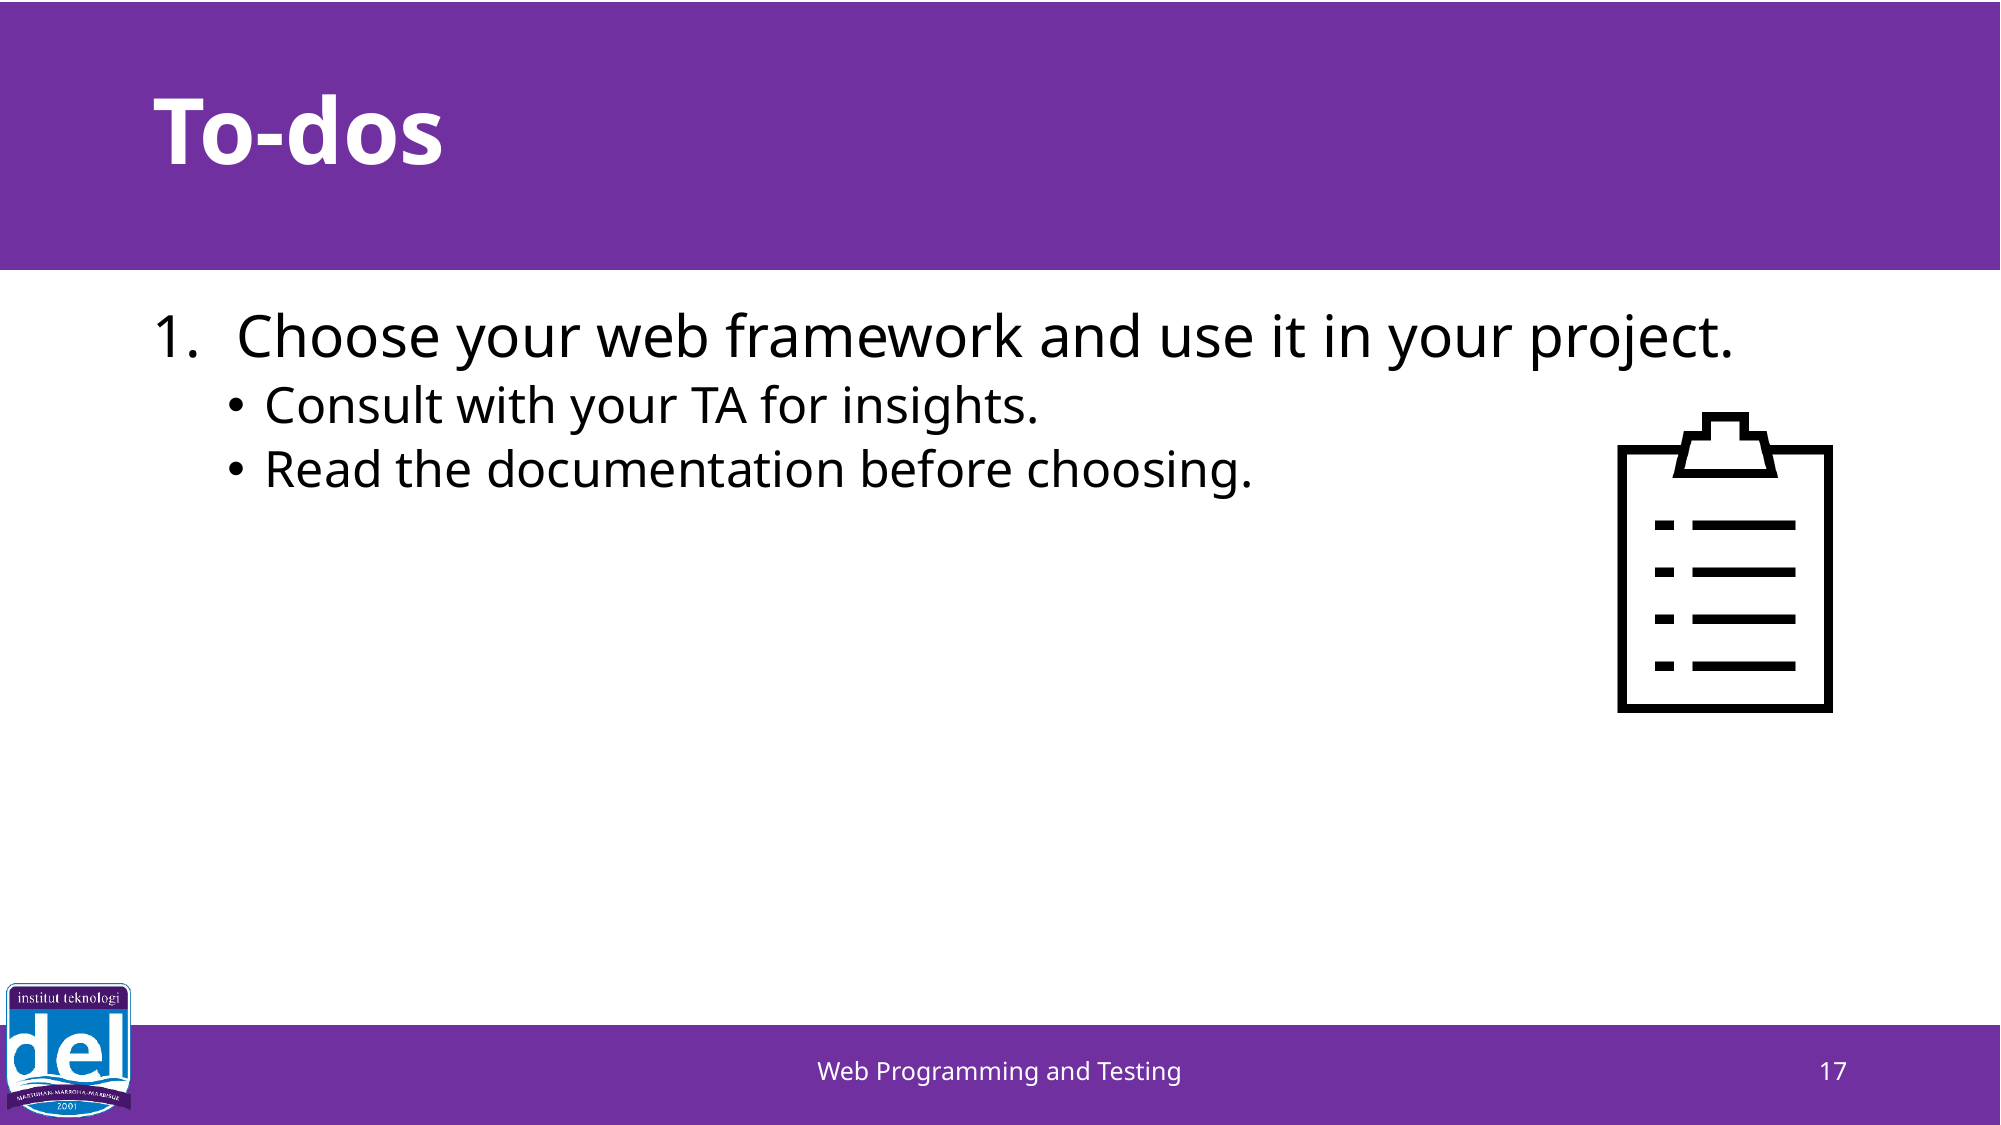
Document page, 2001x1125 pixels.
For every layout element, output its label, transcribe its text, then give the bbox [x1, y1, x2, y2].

list Choose your web framework and use it in your project. Consult with your TA for insights. Read the documentation before choosing. [137, 299, 1863, 1014]
picture [1574, 412, 1875, 713]
picture [5, 982, 131, 1118]
title To-dos [137, 26, 1863, 244]
footer Web Programming and Testing [662, 1042, 1338, 1103]
slide_number 17 [1697, 1042, 1863, 1103]
